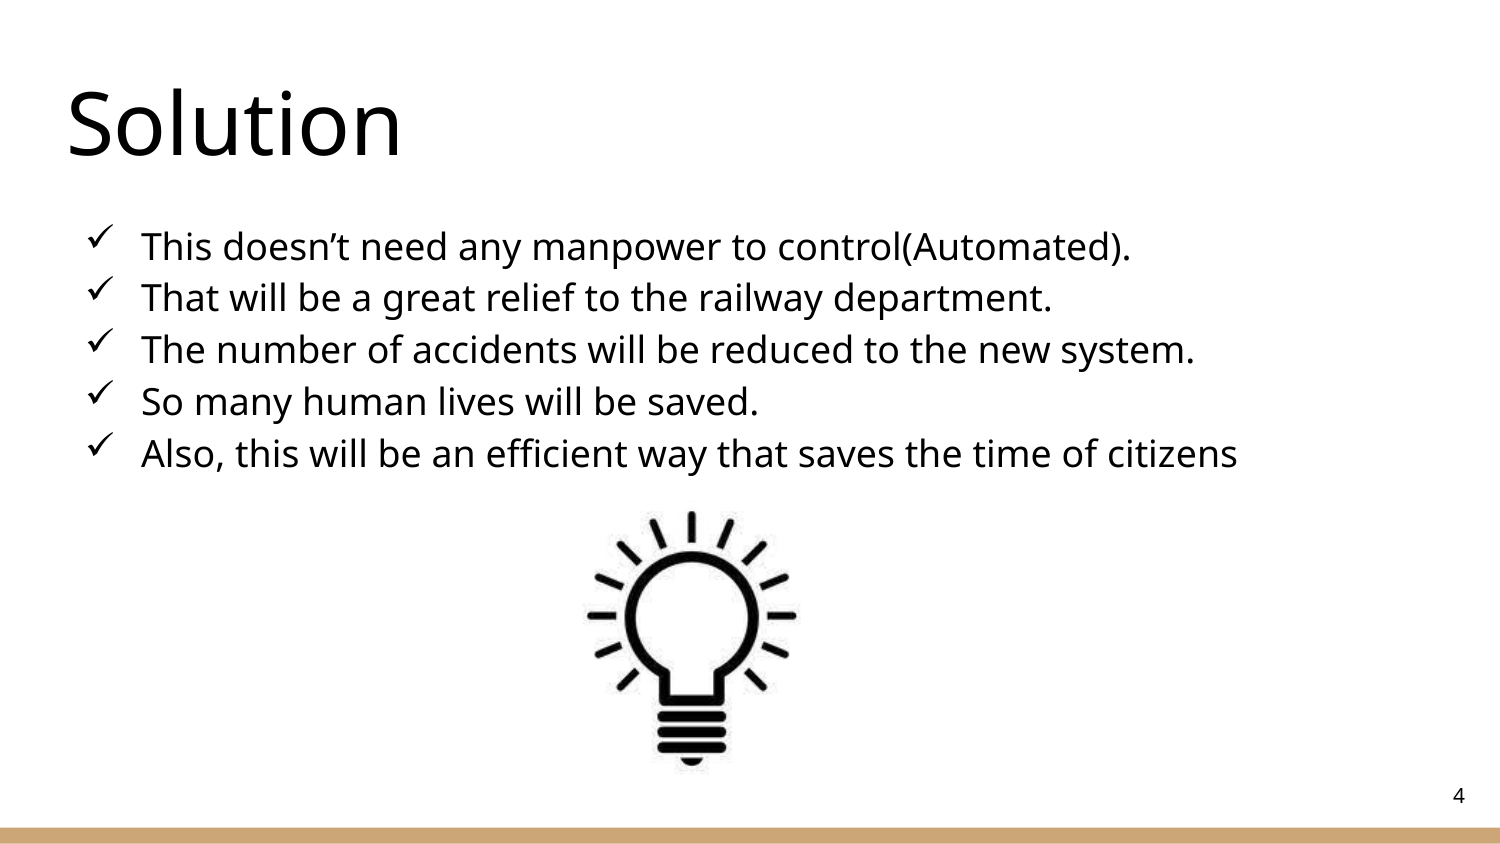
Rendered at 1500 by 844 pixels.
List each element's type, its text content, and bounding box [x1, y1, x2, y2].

slide_number 4 [1389, 764, 1480, 830]
title Solution [51, 51, 1449, 189]
list This doesn’t need any manpower to control(Automated). That will be a great relief to the railway department. The number of accidents will be reduced to the new system. So many human lives will be saved. Also, this will be an efficient way that saves the time of citizens [51, 200, 1449, 752]
picture [548, 499, 835, 786]
